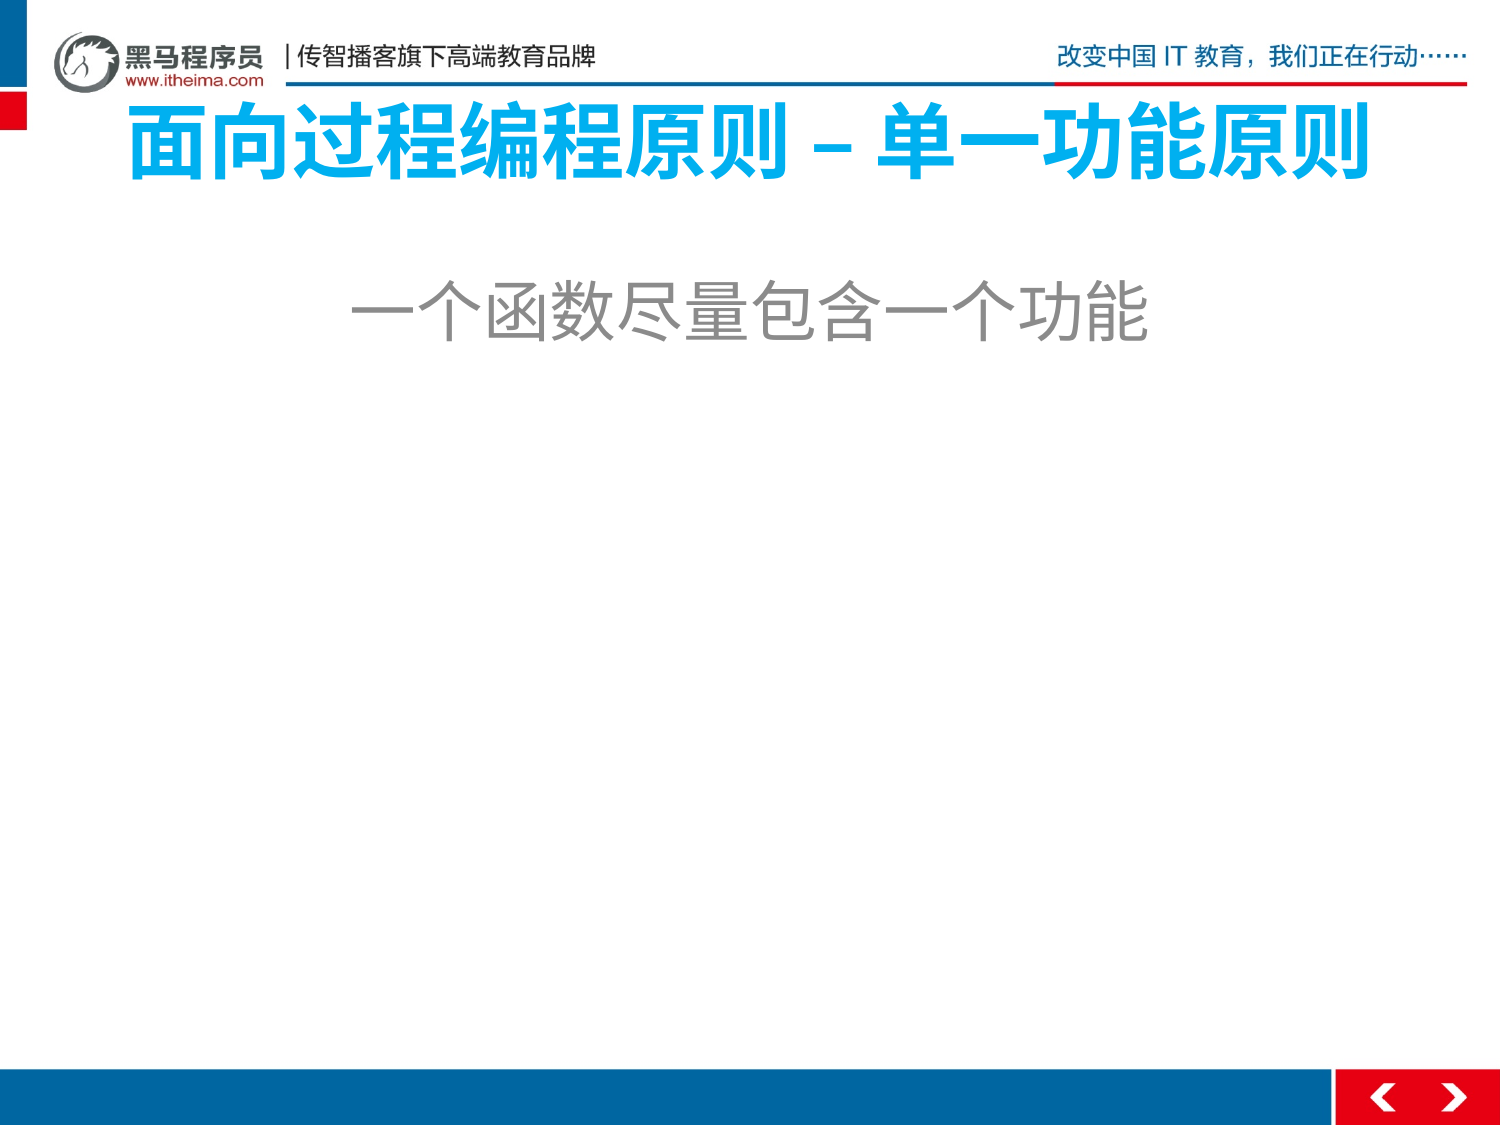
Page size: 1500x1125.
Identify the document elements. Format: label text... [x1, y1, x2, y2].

title 面向过程编程原则 – 单一功能原则 [75, 45, 1425, 233]
picture [0, 0, 1500, 1125]
subtitle 一个函数尽量包含一个功能 [75, 262, 1425, 1005]
